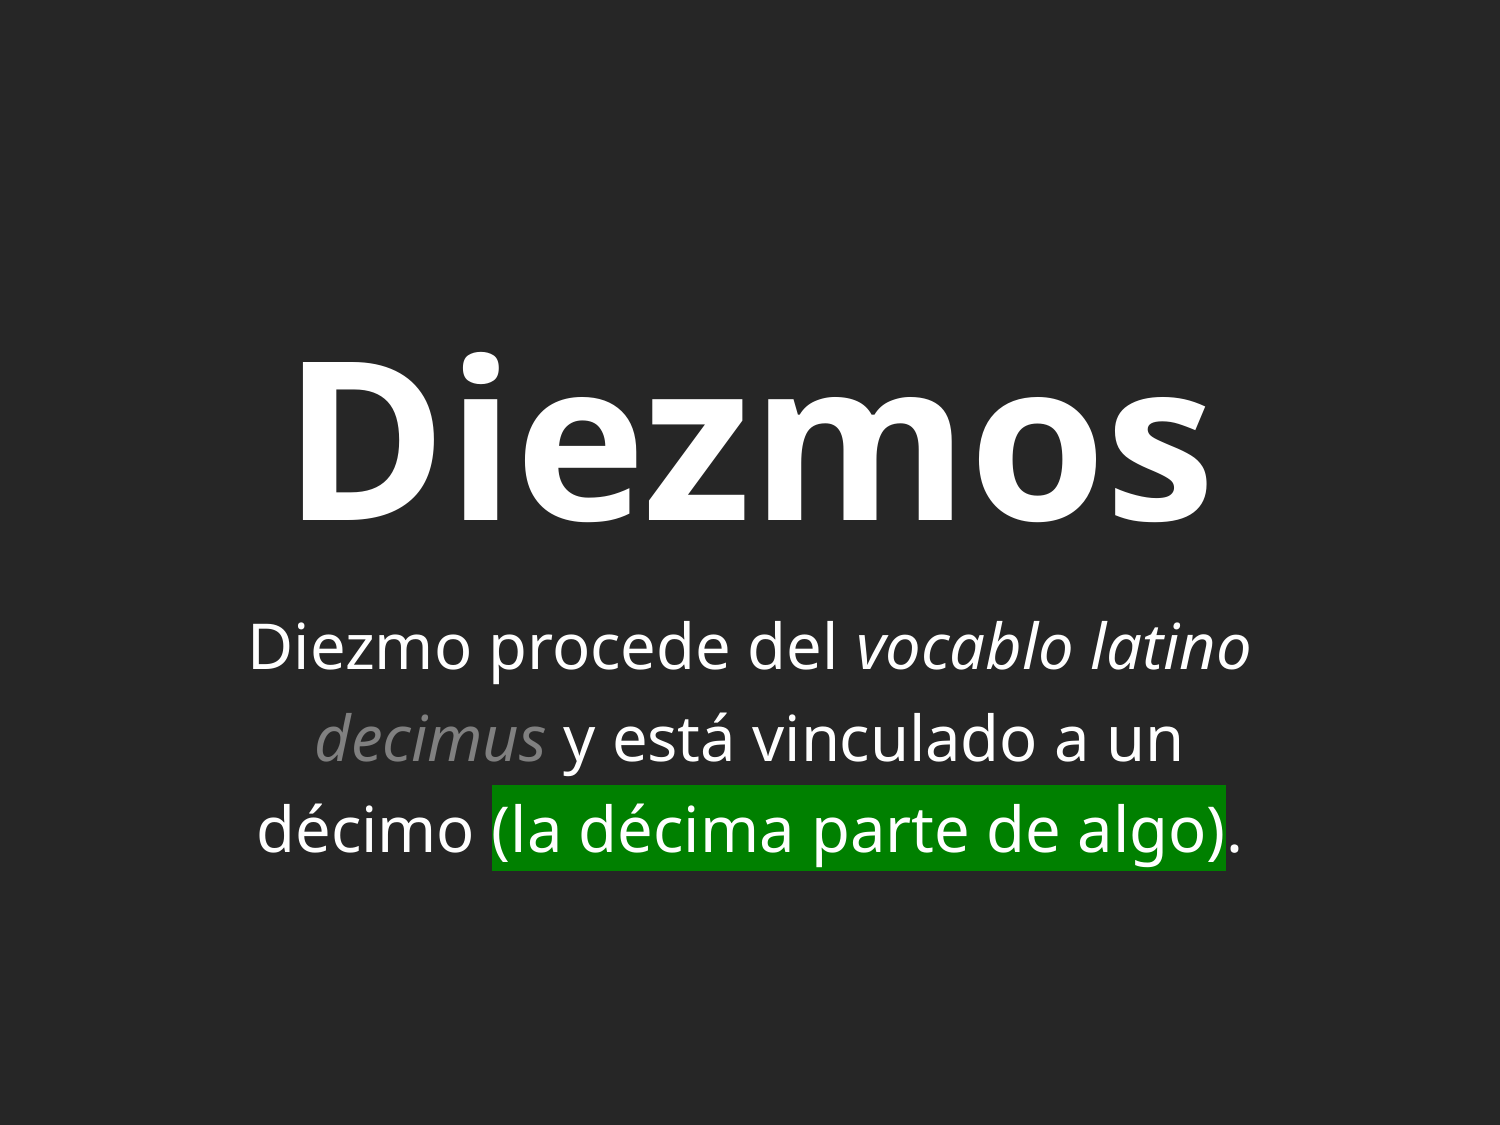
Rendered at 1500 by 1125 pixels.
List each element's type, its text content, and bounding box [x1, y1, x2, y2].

title Diezmos [187, 184, 1313, 576]
subtitle Diezmo procede del vocablo latino decimus y está vinculado a un décimo (la décima parte de algo). [187, 583, 1313, 878]
